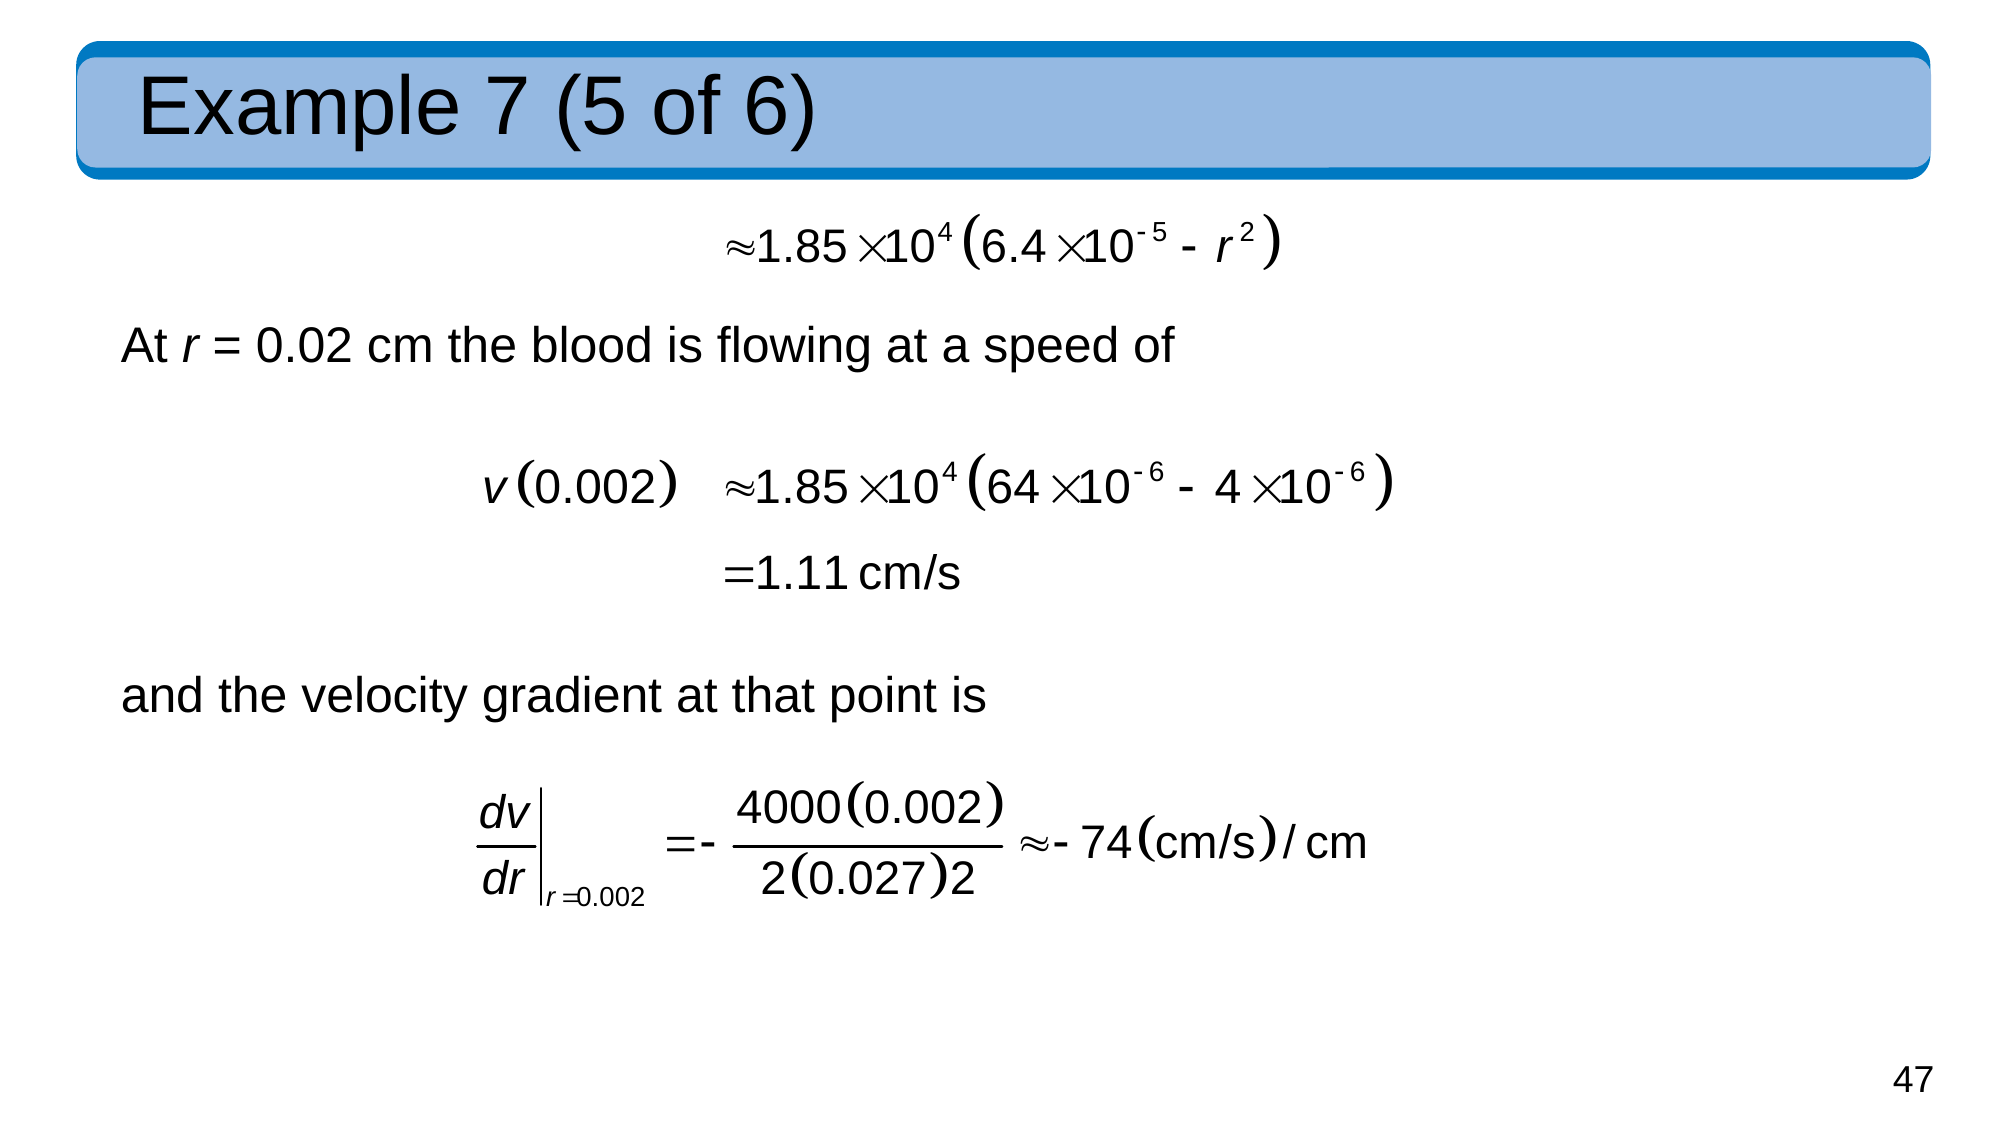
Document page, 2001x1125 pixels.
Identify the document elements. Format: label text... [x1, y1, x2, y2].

list At r = 0.02 cm the blood is flowing at a speed of [120, 319, 1193, 375]
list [473, 777, 1371, 917]
title Example 7 (5 of 6) [138, 62, 1863, 173]
list and the velocity gradient at that point is [120, 669, 1880, 730]
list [718, 211, 1282, 290]
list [481, 451, 1394, 605]
